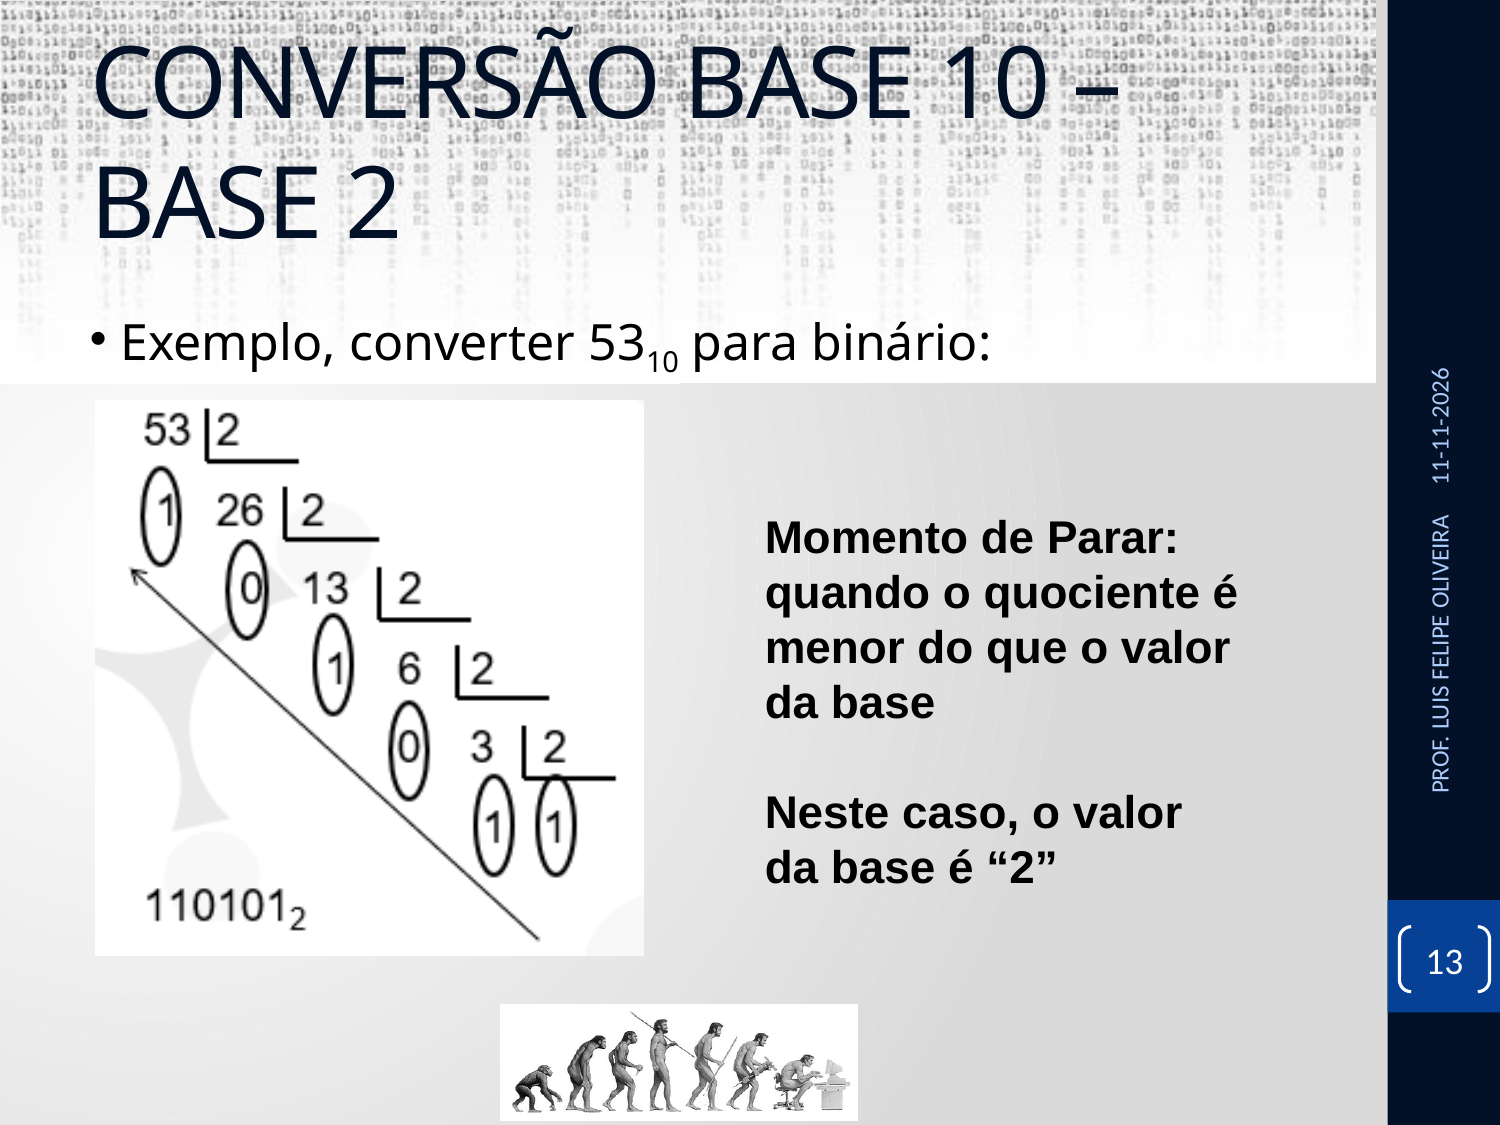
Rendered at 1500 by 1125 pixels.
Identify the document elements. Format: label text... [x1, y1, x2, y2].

text_box Momento de Parar: quando o quociente é menor do que o valor da base Neste caso, o valor da base é “2” [749, 500, 1263, 900]
picture [94, 399, 645, 957]
slide_number 13 [1397, 925, 1492, 994]
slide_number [1408, 100, 1469, 500]
picture [0, 0, 1377, 385]
picture [499, 1003, 859, 1122]
footer PROF. LUIS FELIPE OLIVEIRA [1408, 500, 1469, 889]
